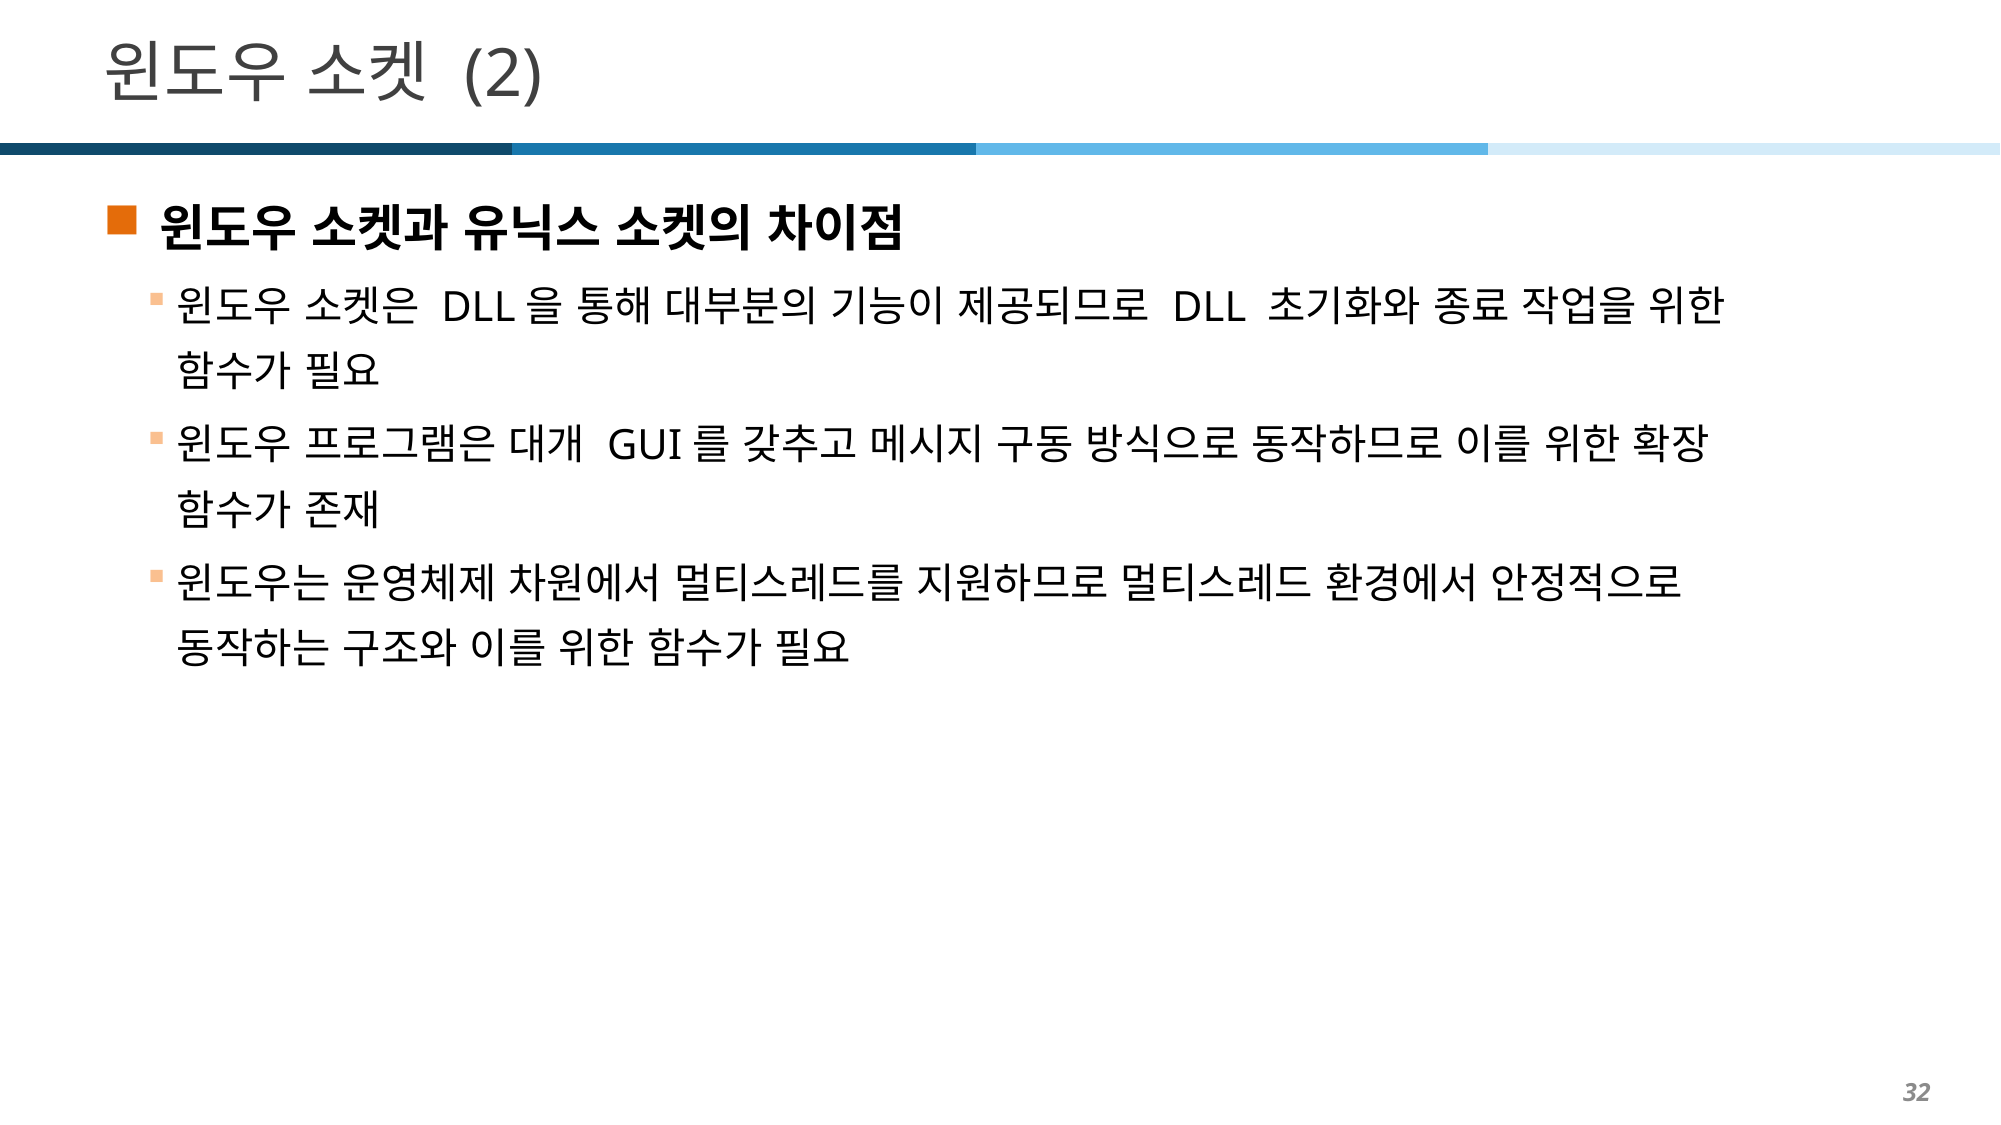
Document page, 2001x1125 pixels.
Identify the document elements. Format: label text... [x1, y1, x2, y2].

title 윈도우 소켓 (2) [88, 18, 1920, 122]
list 윈도우 소켓과 유닉스 소켓의 차이점 윈도우 소켓은 DLL을 통해 대부분의 기능이 제공되므로 DLL 초기화와 종료 작업을 위한 함수가 필요 윈도우 프로그램은 대개 GUI를 갖추고 메시지 구동 방식으로 동작하므로 이를 위한 확장 함수가 존재 윈도우는 운영체제 차원에서 멀티스레드를 지원하므로 멀티스레드 환경에서 안정적으로 동작하는 구조와 이를 위한 함수가 필요 [88, 176, 1920, 1083]
